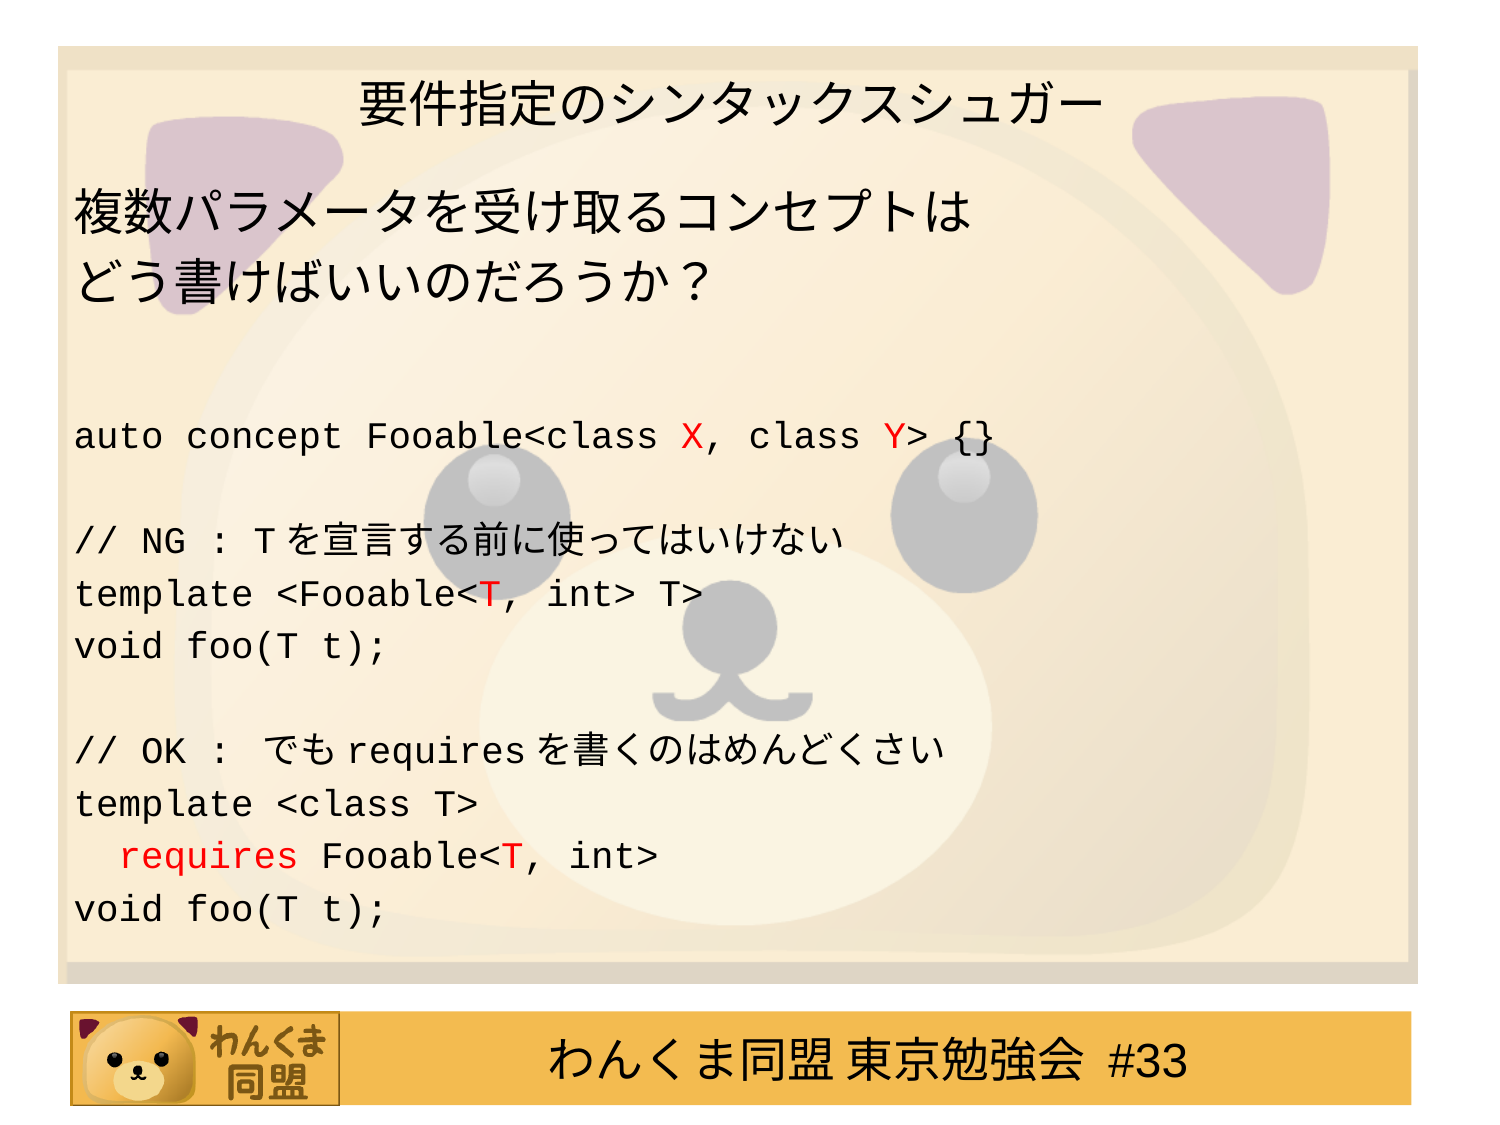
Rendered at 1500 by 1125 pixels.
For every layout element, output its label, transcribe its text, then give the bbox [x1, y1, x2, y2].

title 要件指定のシンタックスシュガー [58, 44, 1407, 162]
picture [70, 1011, 340, 1106]
list 複数パラメータを受け取るコンセプトは どう書けばいいのだろうか？ auto concept Fooable<class X, class Y> {} // NG : Tを宣言する前に使ってはいけない template <Fooable<T, int> T> void foo(T t); // OK : でもrequiresを書くのはめんどくさい template <class T> requires Fooable<T, int> void foo(T t); [58, 172, 1407, 985]
picture [58, 46, 1418, 984]
